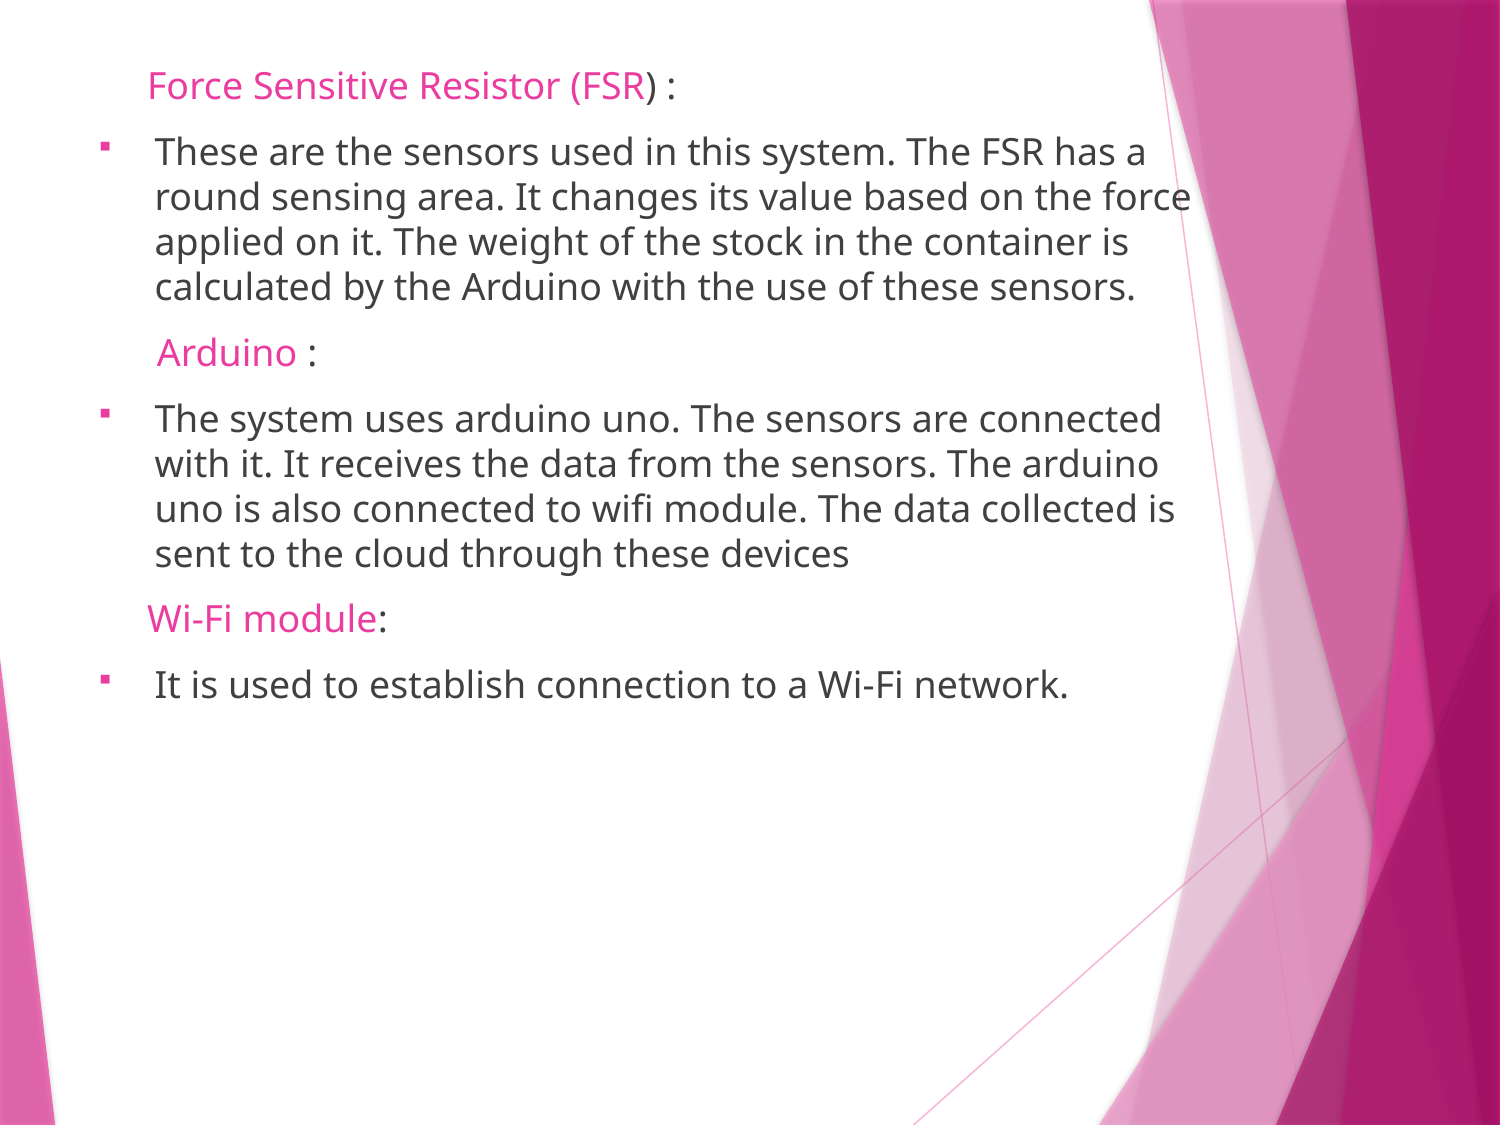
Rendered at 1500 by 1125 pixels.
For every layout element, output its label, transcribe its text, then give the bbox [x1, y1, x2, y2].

list Force Sensitive Resistor (FSR) : These are the sensors used in this system. The FSR has a round sensing area. It changes its value based on the force applied on it. The weight of the stock in the container is calculated by the Arduino with the use of these sensors. Arduino : The system uses arduino uno. The sensors are connected with it. It receives the data from the sensors. The arduino uno is also connected to wifi module. The data collected is sent to the cloud through these devices Wi-Fi module: It is used to establish connection to a Wi-Fi network. [83, 54, 1235, 992]
